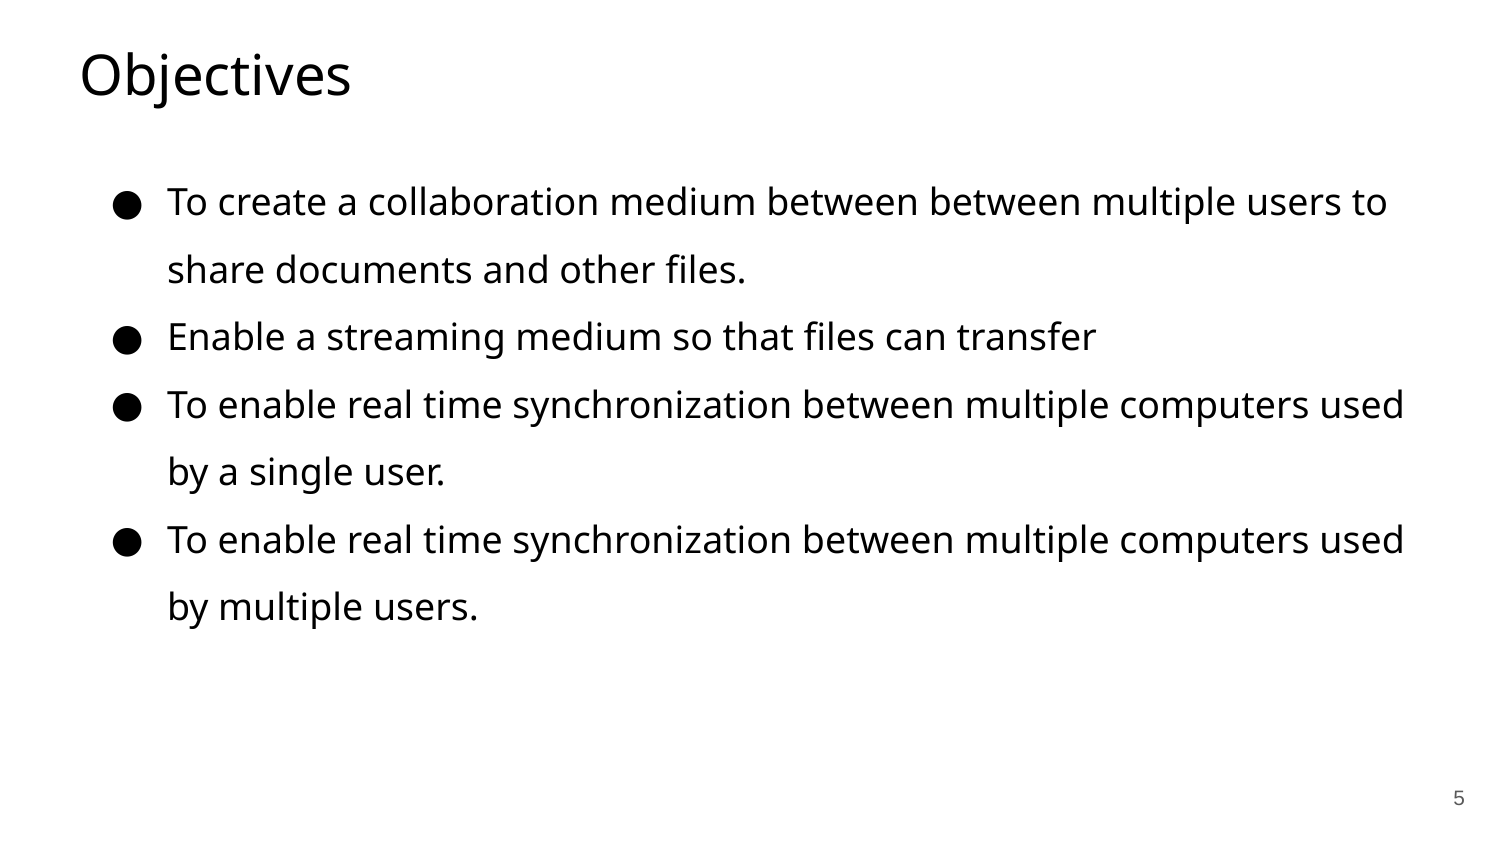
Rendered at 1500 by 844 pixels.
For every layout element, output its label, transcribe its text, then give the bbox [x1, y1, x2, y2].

title Objectives [64, 20, 1462, 123]
text_box To create a collaboration medium between between multiple users to share documents and other files. Enable a streaming medium so that files can transfer To enable real time synchronization between multiple computers used by a single user. To enable real time synchronization between multiple computers used by multiple users. [77, 140, 1449, 644]
slide_number ‹#› [1389, 764, 1480, 830]
